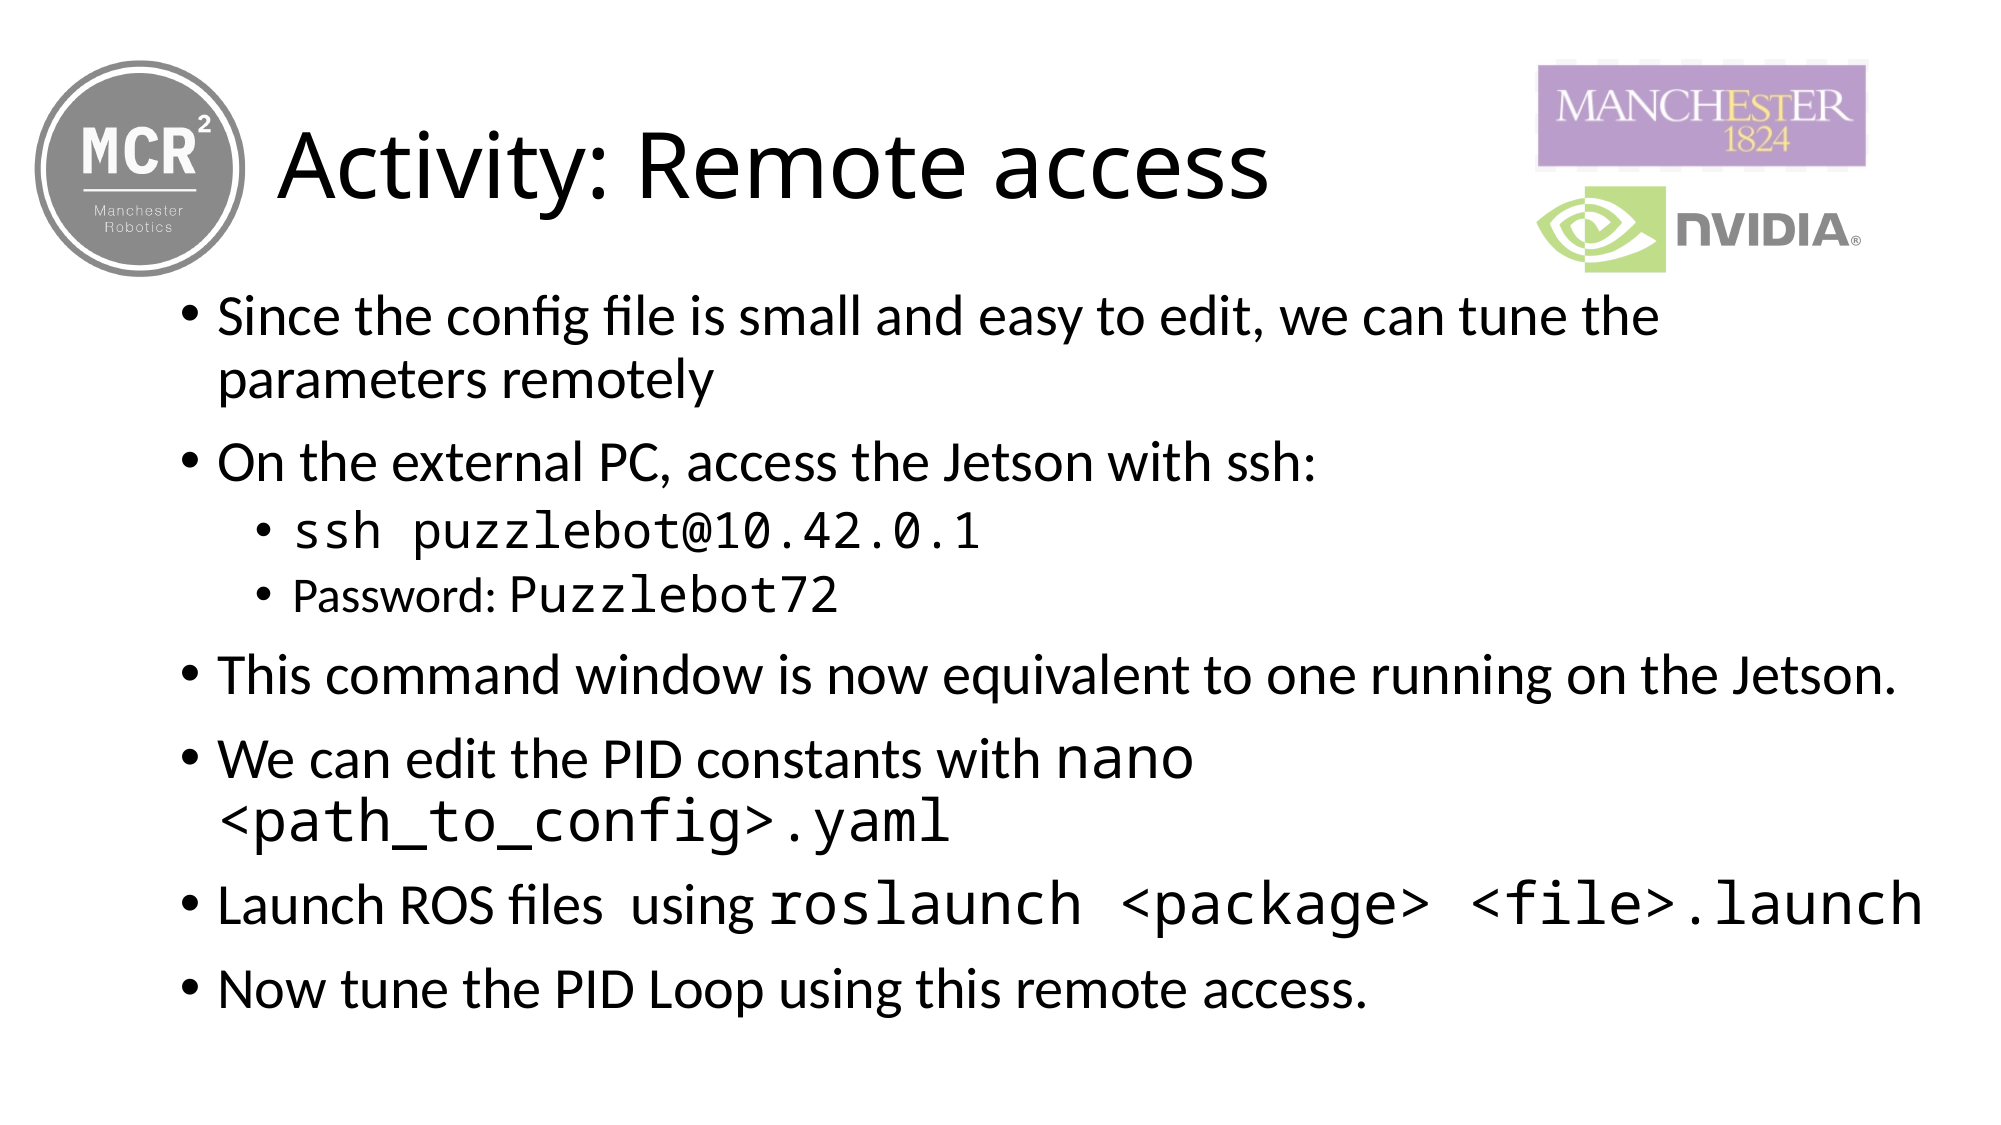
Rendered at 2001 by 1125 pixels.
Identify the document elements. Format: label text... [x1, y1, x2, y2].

title Activity: Remote access [262, 59, 1518, 277]
list Since the config file is small and easy to edit, we can tune the parameters remotely On the external PC, access the Jetson with ssh: ssh puzzlebot@10.42.0.1 Password: Puzzlebot72 This command window is now equivalent to one running on the Jetson. We can edit the PID constants with nano <path_to_config>.yaml Launch ROS files using roslaunch <package> <file>.launch Now tune the PID Loop using this remote access. [164, 277, 1954, 992]
